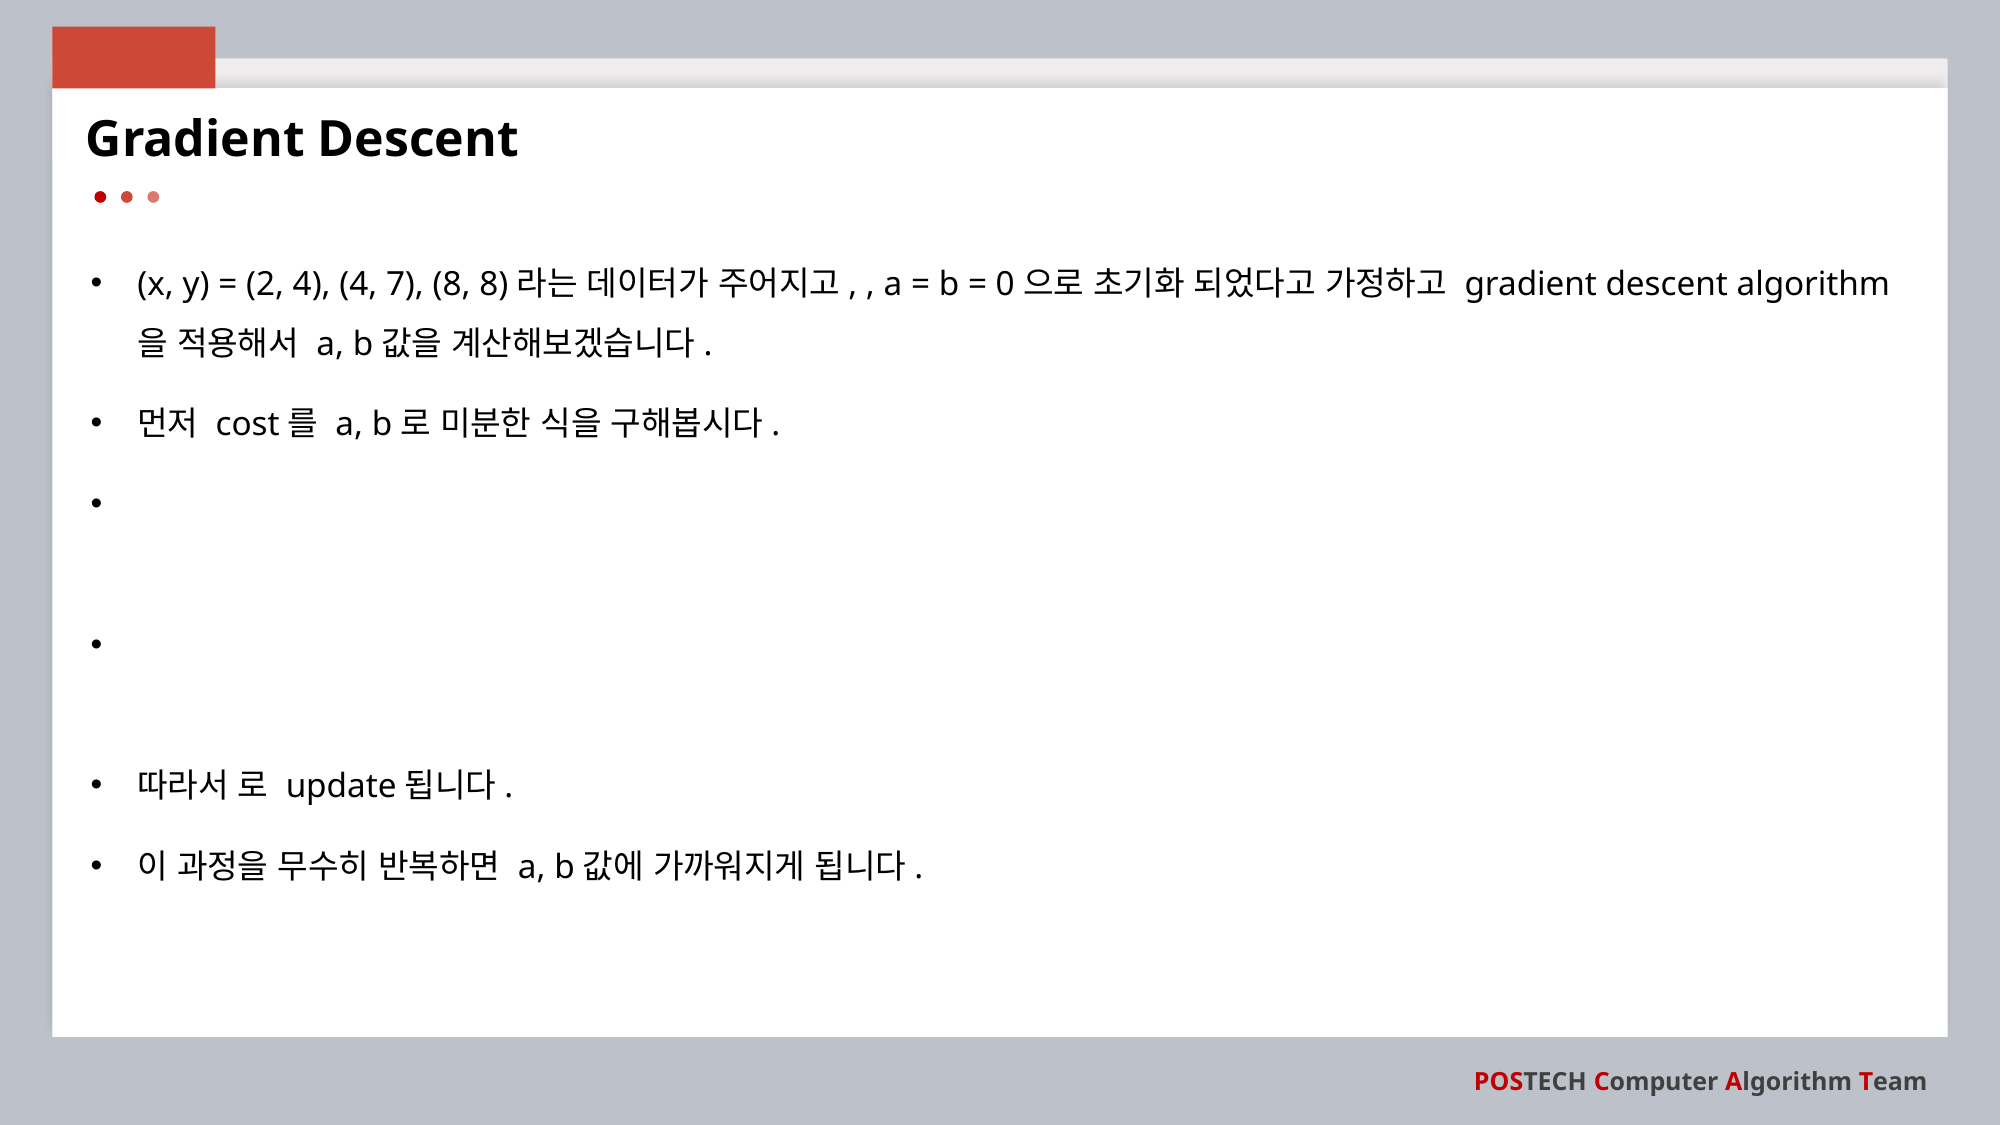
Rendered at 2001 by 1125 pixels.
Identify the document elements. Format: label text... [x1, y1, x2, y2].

list Gradient Descent [71, 106, 704, 176]
